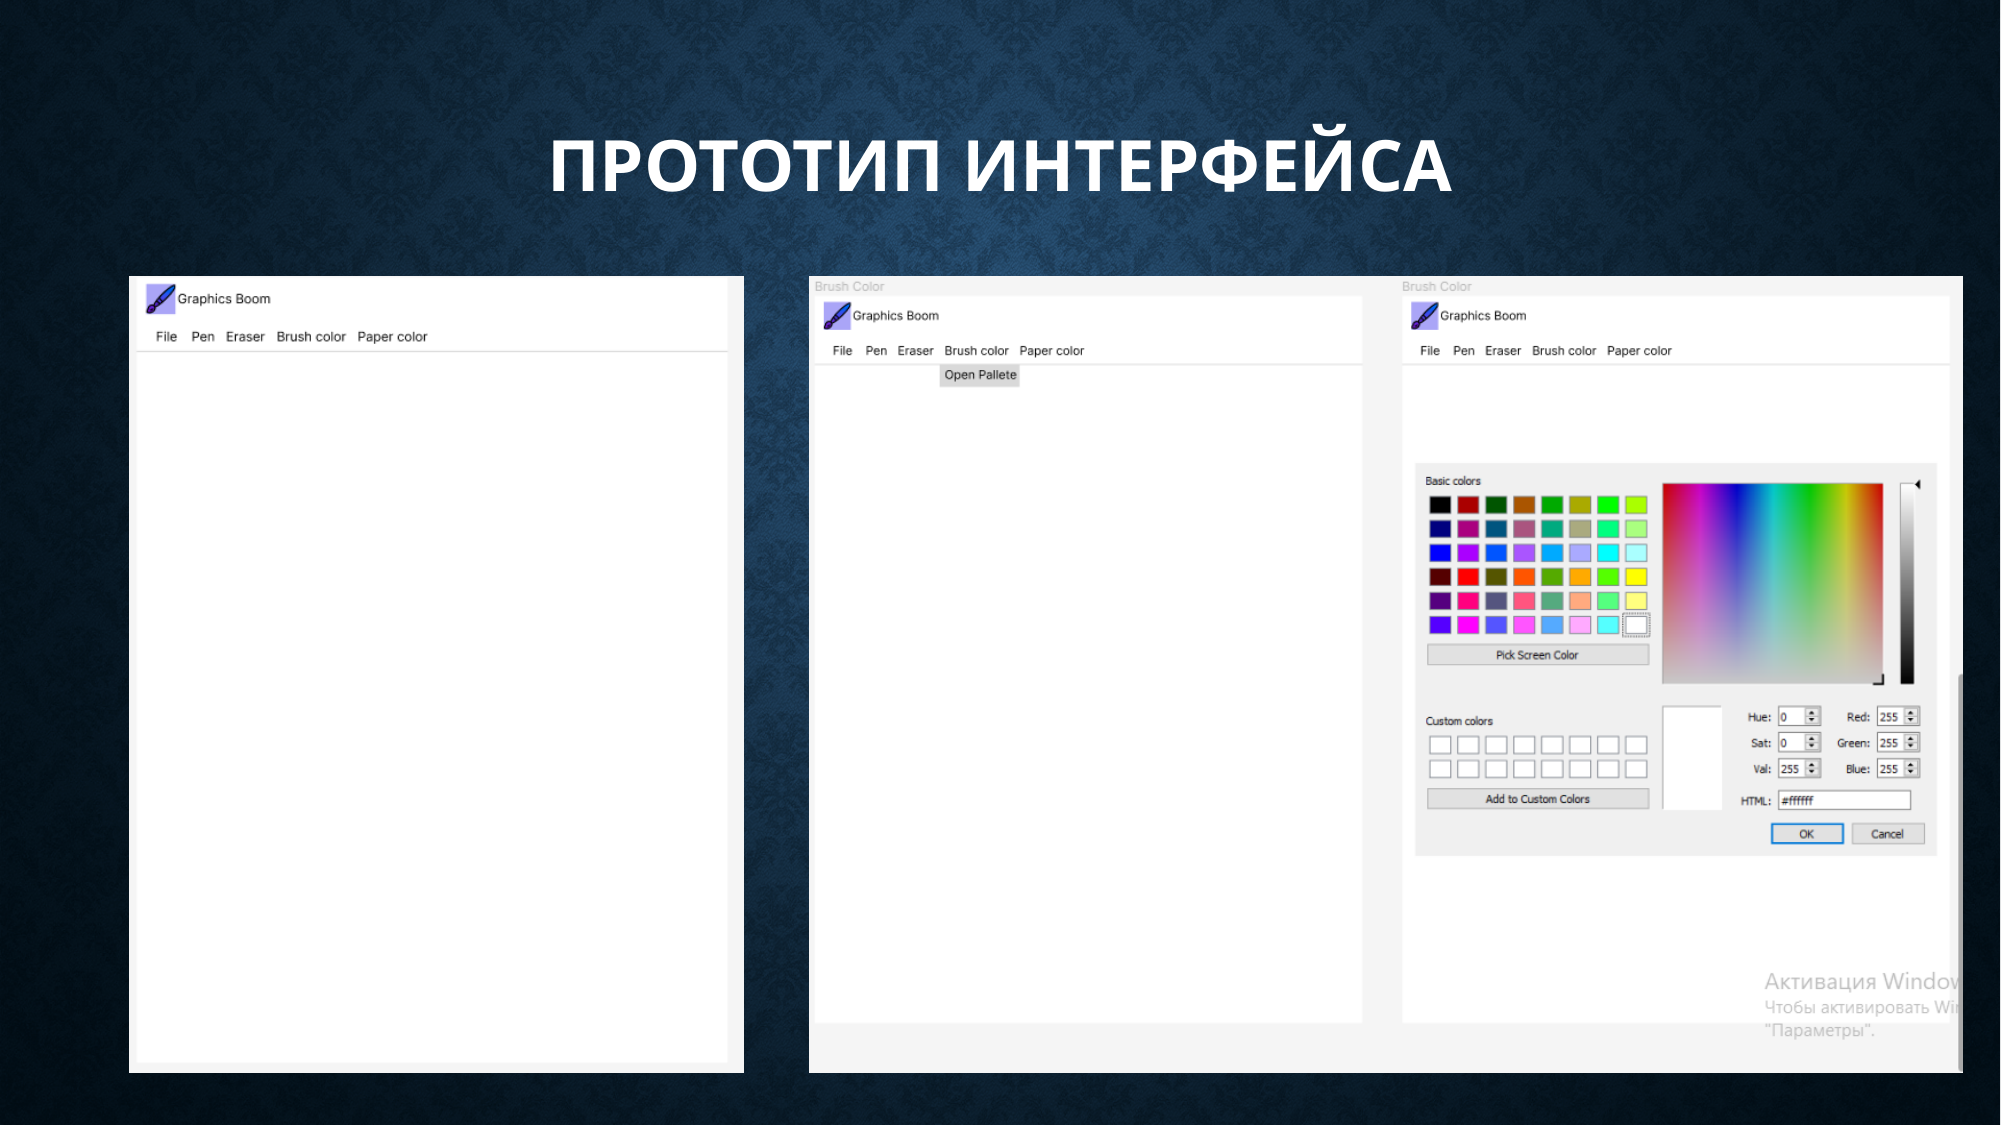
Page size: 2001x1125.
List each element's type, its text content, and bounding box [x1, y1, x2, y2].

picture [808, 276, 1963, 1073]
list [128, 276, 745, 1073]
title Прототип интерфейса [150, 59, 1850, 277]
